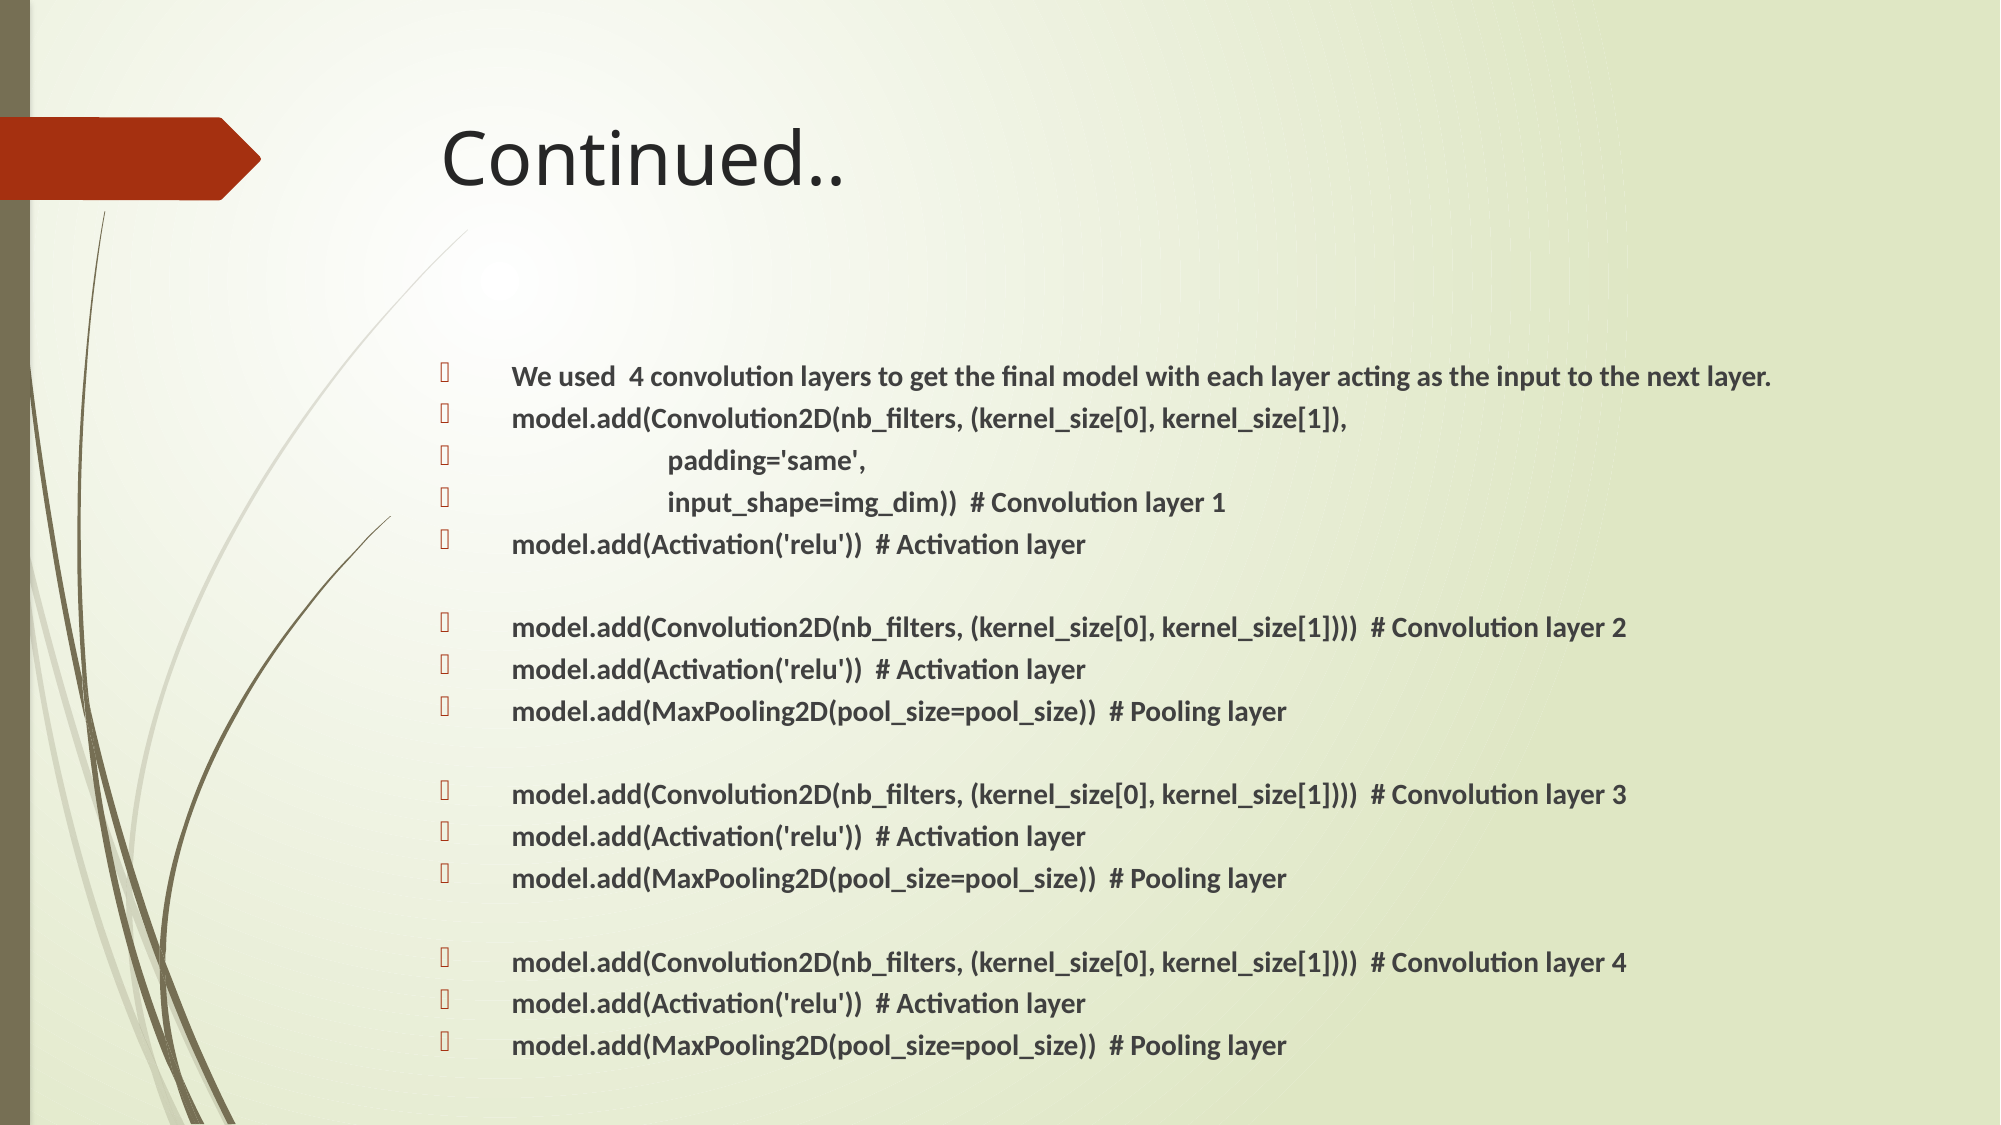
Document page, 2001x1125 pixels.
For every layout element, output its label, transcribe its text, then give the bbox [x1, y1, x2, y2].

list We used 4 convolution layers to get the final model with each layer acting as the input to the next layer. model.add(Convolution2D(nb_filters, (kernel_size[0], kernel_size[1]), padding='same', input_shape=img_dim)) # Convolution layer 1 model.add(Activation('relu')) # Activation layer model.add(Convolution2D(nb_filters, (kernel_size[0], kernel_size[1]))) # Convolution layer 2 model.add(Activation('relu')) # Activation layer model.add(MaxPooling2D(pool_size=pool_size)) # Pooling layer model.add(Convolution2D(nb_filters, (kernel_size[0], kernel_size[1]))) # Convolution layer 3 model.add(Activation('relu')) # Activation layer model.add(MaxPooling2D(pool_size=pool_size)) # Pooling layer model.add(Convolution2D(nb_filters, (kernel_size[0], kernel_size[1]))) # Convolution layer 4 model.add(Activation('relu')) # Activation layer model.add(MaxPooling2D(pool_size=pool_size)) # Pooling layer [424, 350, 1907, 1075]
title Continued.. [425, 102, 1888, 313]
